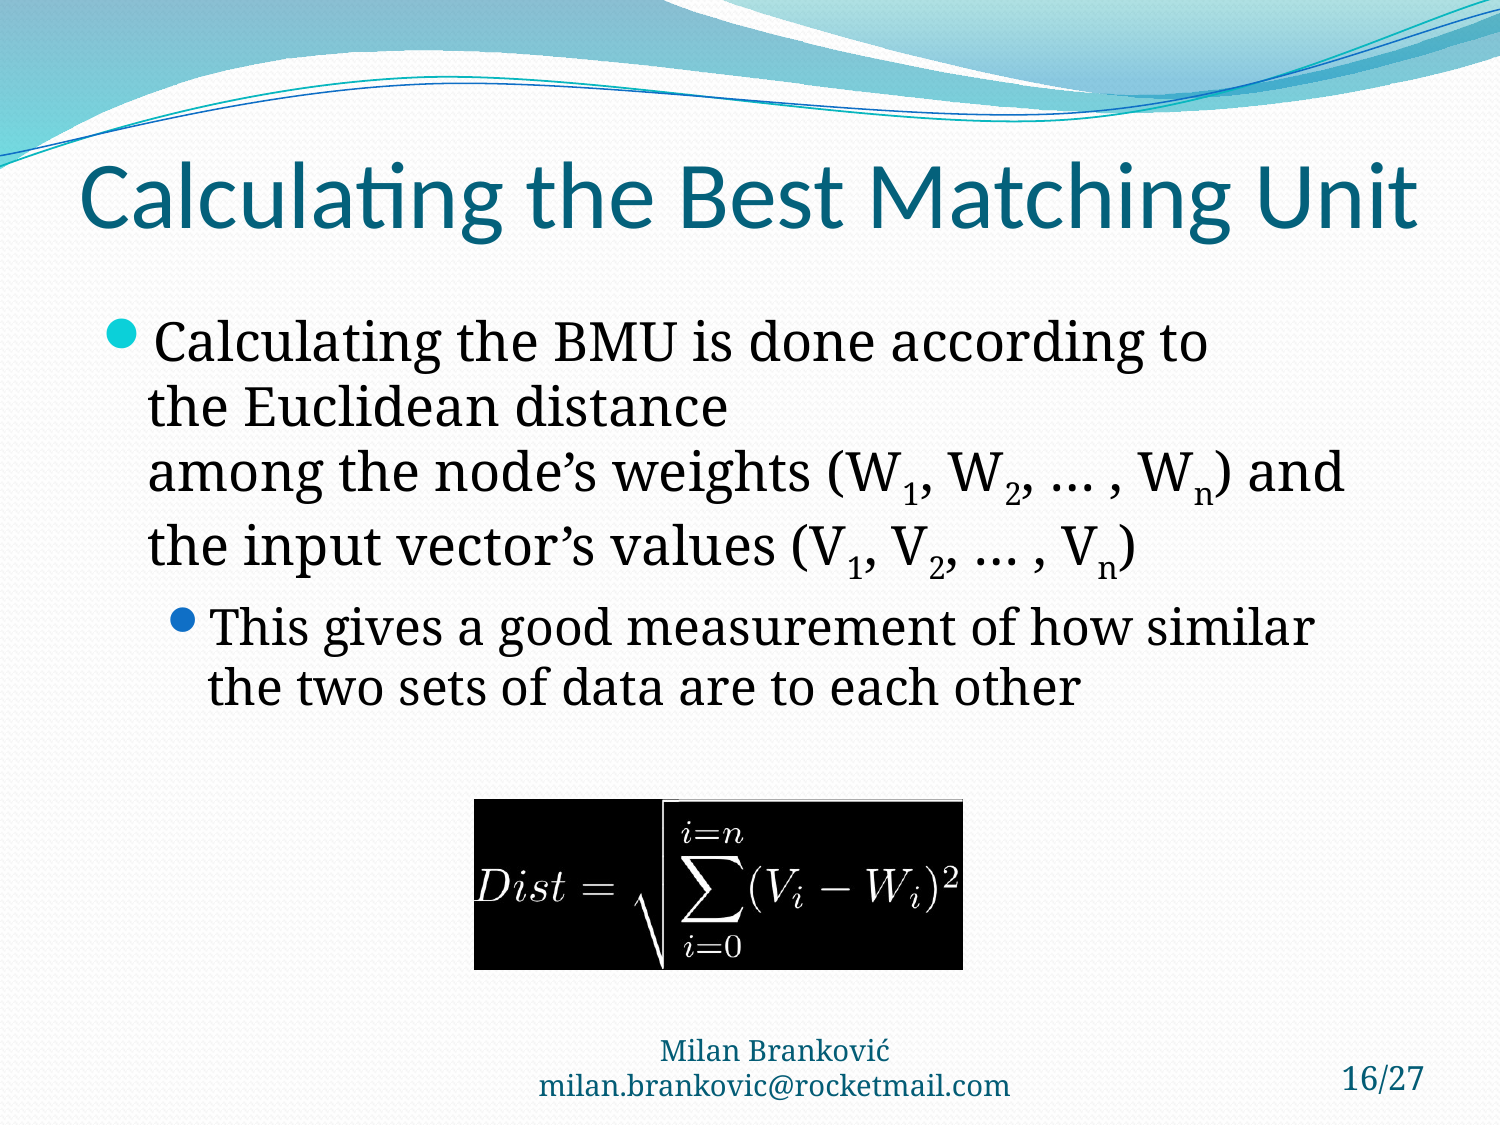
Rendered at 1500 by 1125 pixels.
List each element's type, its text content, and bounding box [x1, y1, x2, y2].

slide_number 16/27 [1299, 1042, 1425, 1103]
title Calculating the Best Matching Unit [75, 125, 1425, 260]
list Calculating the BMU is done according to the Euclidean distance among the node’s weights (W1, W2, … , Wn) and the input vector’s values (V1, V2, … , Vn) This gives a good measurement of how similar the two sets of data are to each other [87, 299, 1425, 775]
footer Milan Branković milan.brankovic@rocketmail.com [437, 1042, 1113, 1103]
picture [474, 799, 963, 970]
